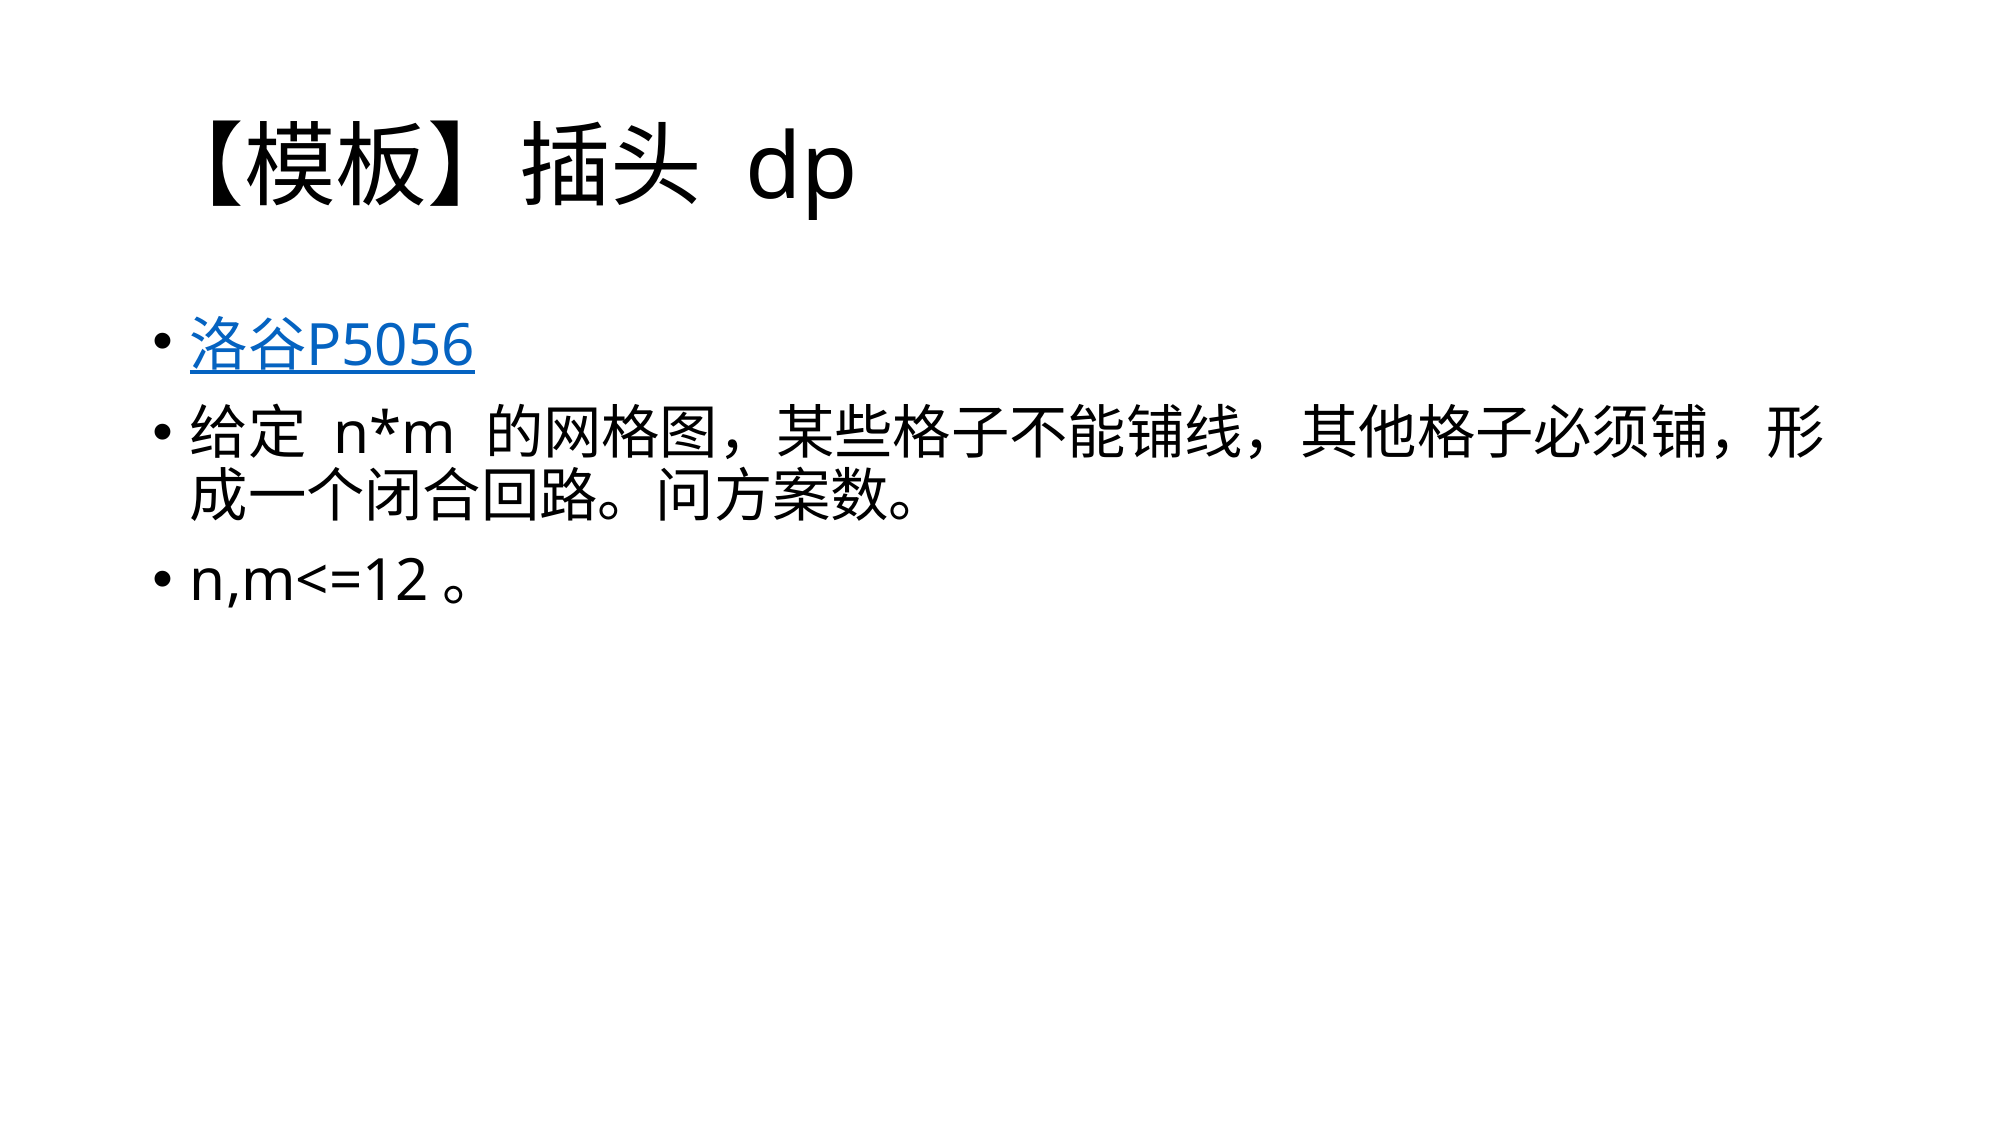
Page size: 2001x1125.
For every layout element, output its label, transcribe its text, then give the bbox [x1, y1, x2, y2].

title 【模板】插头 dp [137, 59, 1863, 278]
list 洛谷P5056 给定 n*m 的网格图，某些格子不能铺线，其他格子必须铺，形成一个闭合回路。问方案数。 n,m<=12。 [137, 299, 1863, 1014]
